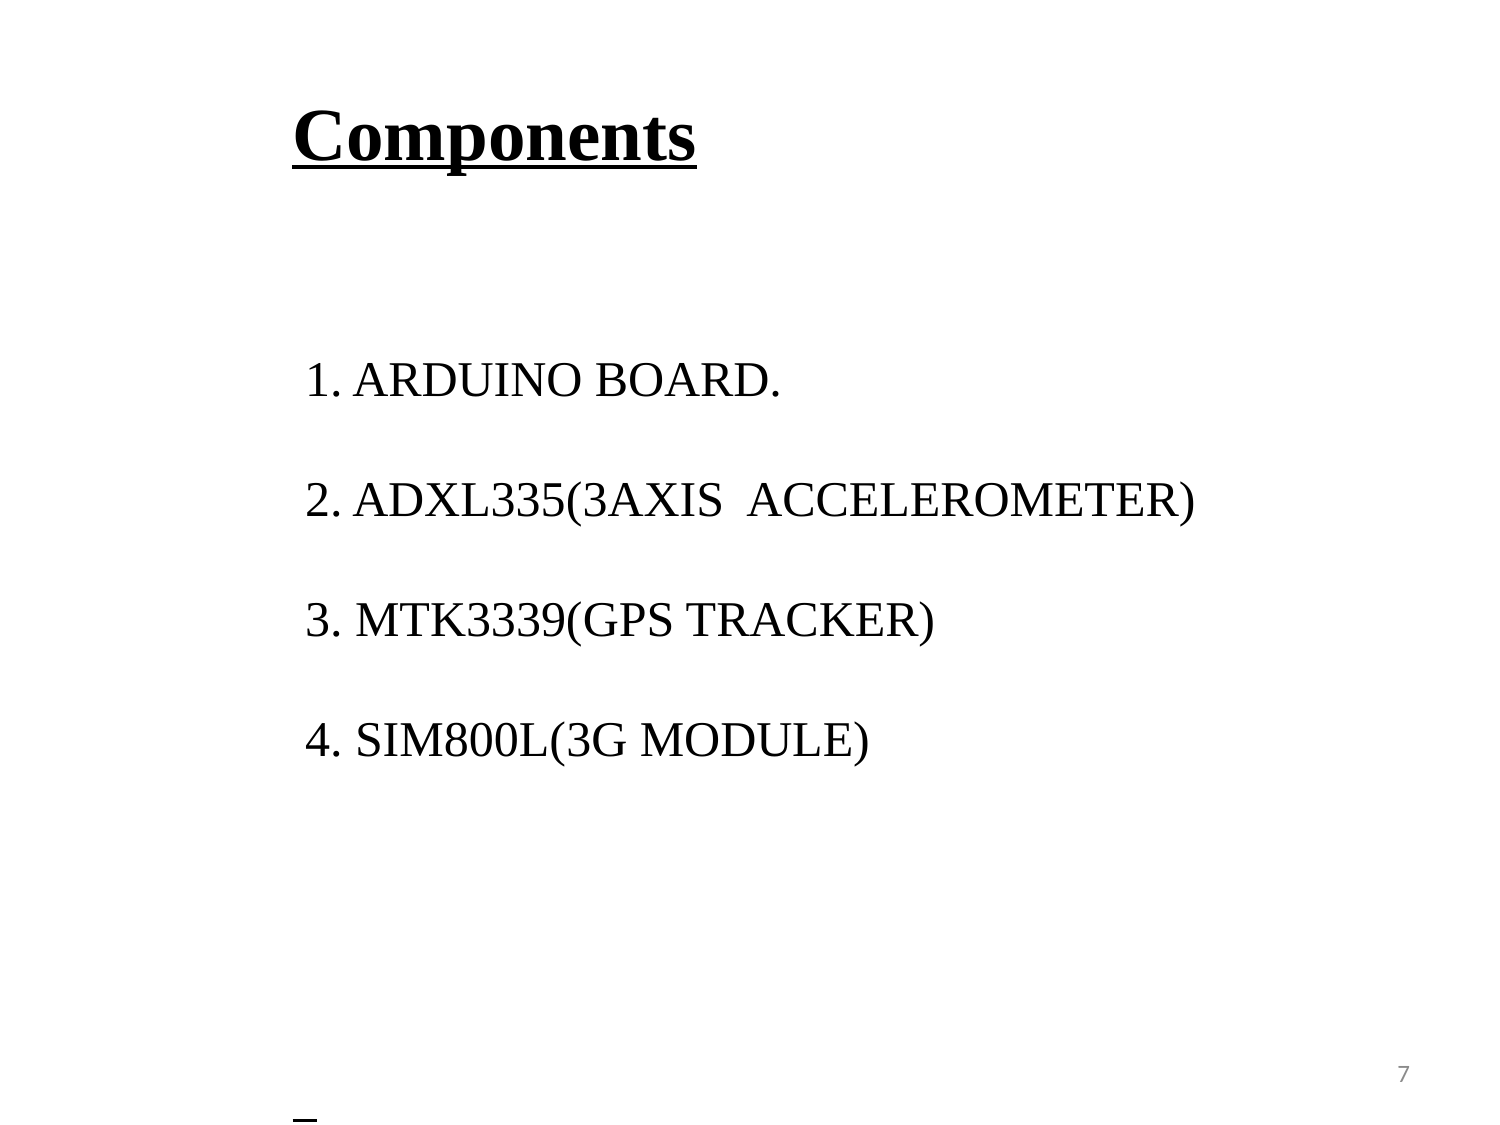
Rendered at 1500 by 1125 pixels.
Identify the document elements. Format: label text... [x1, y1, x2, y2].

title 1. Arduino board. 2. adxl335(3AXIS accelerometer) 3. mtk3339(GPs tracker) 4. sim800l(3g module) [277, 278, 1500, 1125]
text_box Components [277, 78, 1152, 183]
slide_number 7 [1074, 1042, 1425, 1103]
